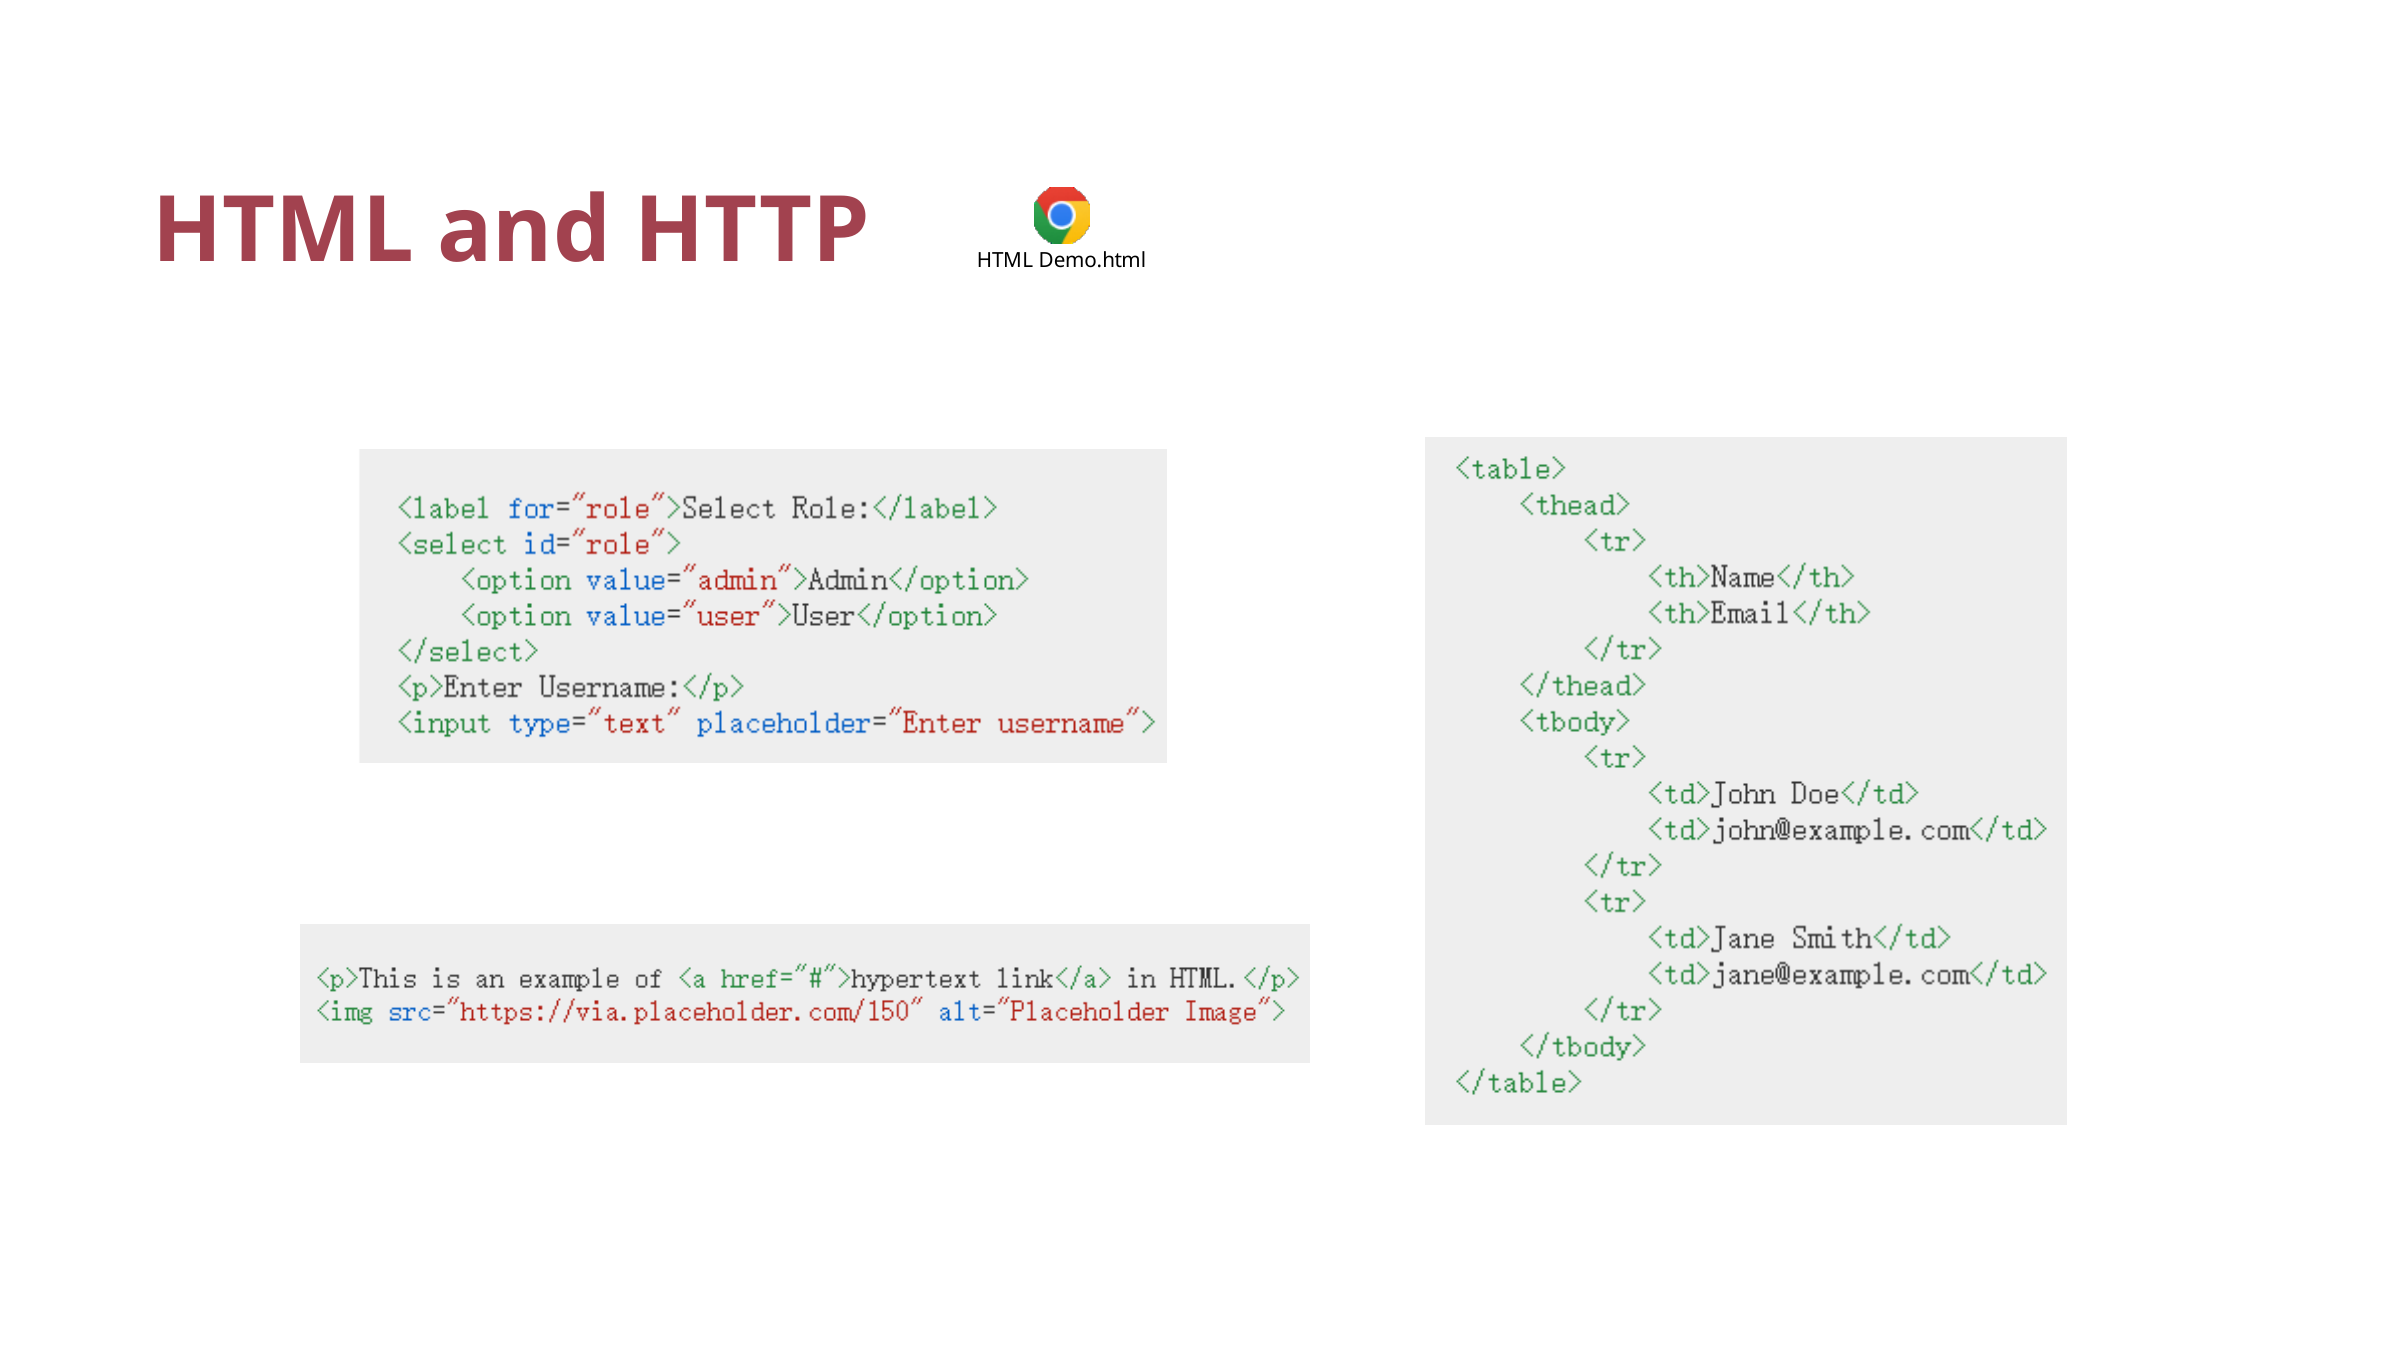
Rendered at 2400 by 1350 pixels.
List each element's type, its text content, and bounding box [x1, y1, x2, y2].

picture [1424, 437, 2067, 1126]
picture [349, 449, 1168, 763]
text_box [949, 187, 1173, 282]
title HTML and HTTP [137, 54, 2263, 288]
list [299, 924, 1310, 1063]
